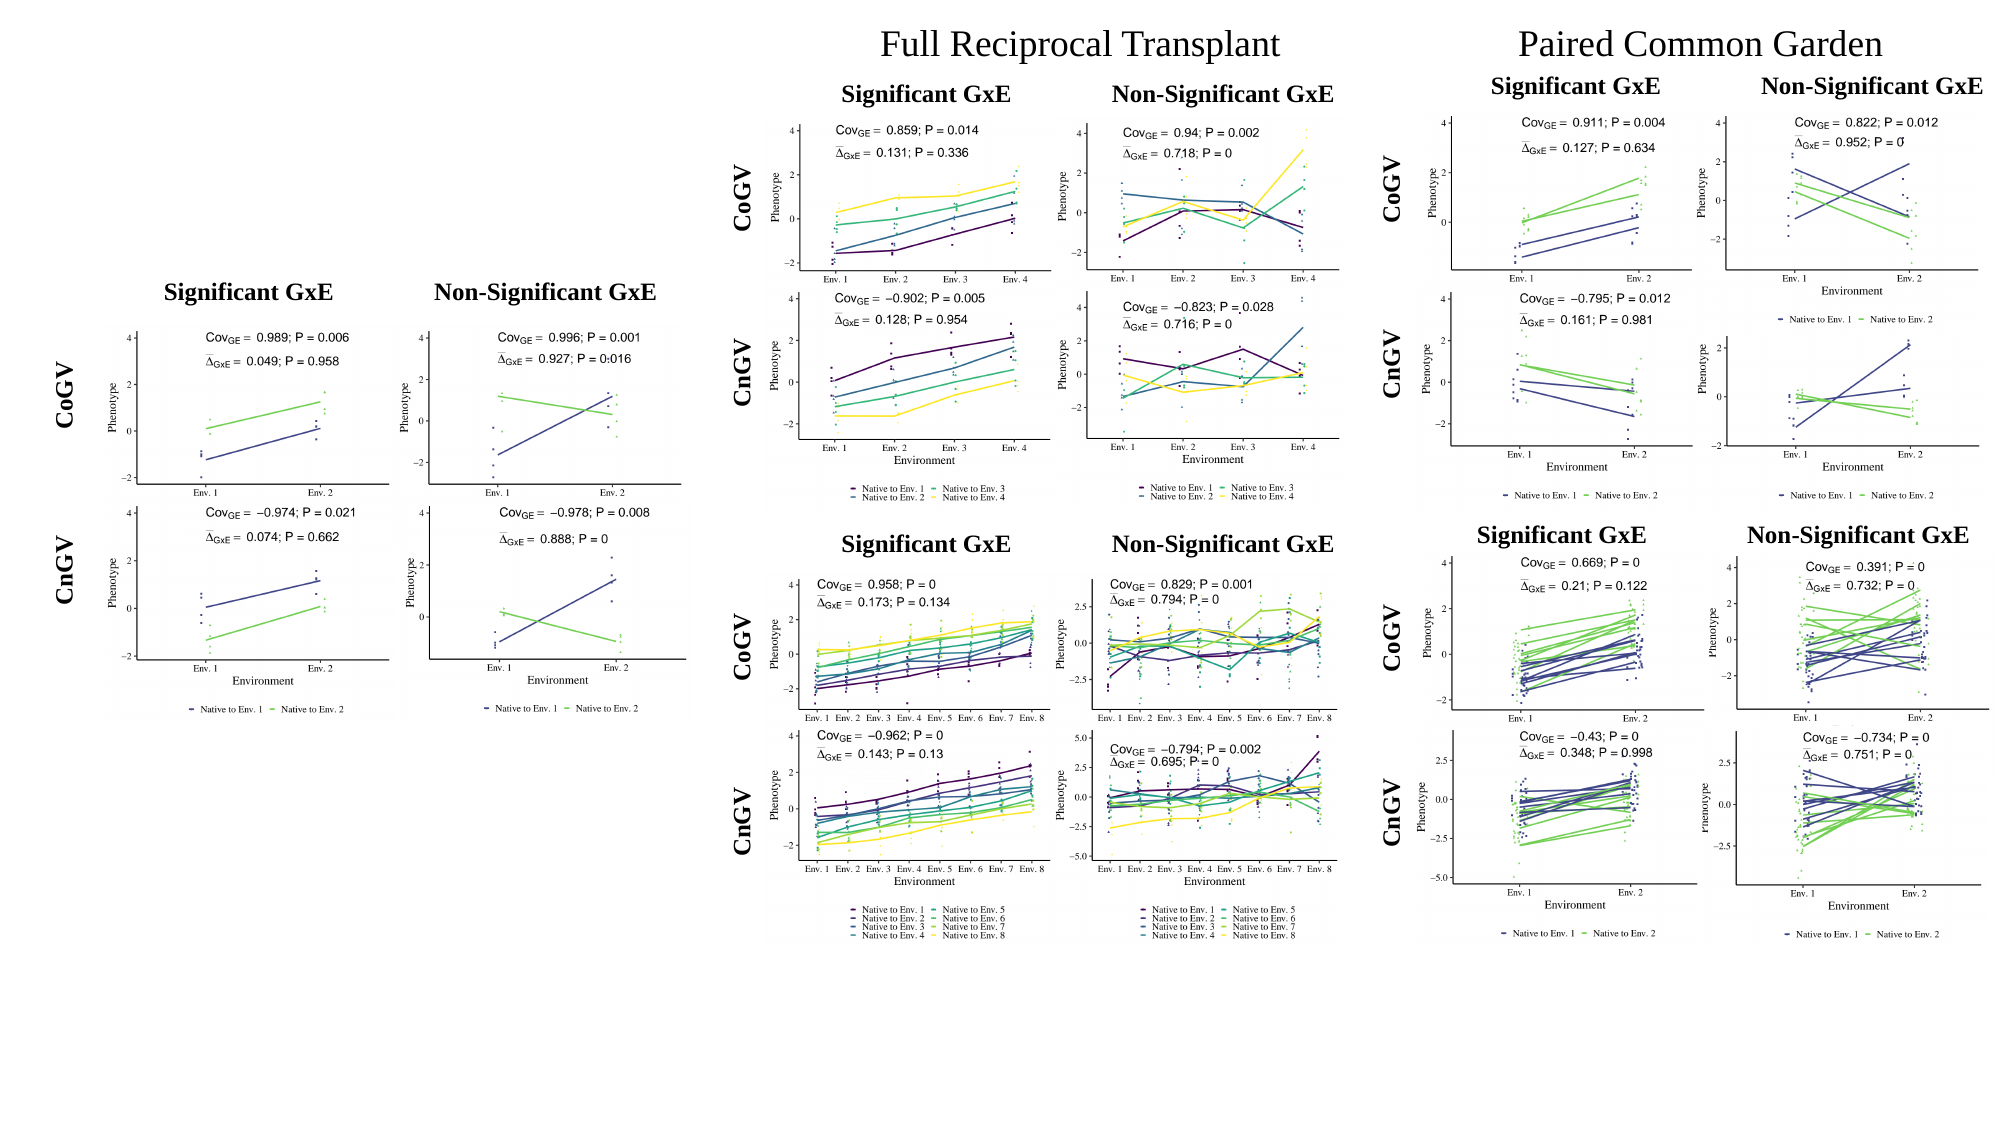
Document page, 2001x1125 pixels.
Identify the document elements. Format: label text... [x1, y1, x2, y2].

text_box Significant GxE [68, 268, 364, 313]
text_box Non-Significant GxE [1691, 62, 2000, 107]
text_box CoGV [718, 598, 763, 696]
text_box Paired Common Garden [1503, 11, 1899, 62]
text_box Non-Significant GxE [1677, 510, 2000, 556]
text_box CoGV [40, 346, 86, 445]
text_box Non-Significant GxE [1042, 519, 1405, 565]
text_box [1416, 110, 1984, 512]
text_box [763, 573, 1342, 950]
text_box CnGV [1367, 314, 1413, 415]
text_box CnGV [40, 520, 86, 621]
text_box Significant GxE [745, 519, 1042, 565]
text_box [764, 117, 1344, 512]
text_box CoGV [718, 149, 763, 247]
text_box CnGV [1367, 763, 1411, 863]
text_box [1411, 550, 1995, 951]
text_box CoGV [1367, 589, 1411, 687]
text_box CnGV [718, 323, 763, 423]
text_box Non-Significant GxE [1042, 70, 1405, 116]
text_box Significant GxE [1395, 62, 1691, 107]
text_box Significant GxE [1381, 510, 1677, 556]
text_box Non-Significant GxE [364, 268, 727, 313]
text_box CoGV [1367, 140, 1413, 239]
text_box Significant GxE [745, 70, 1042, 116]
text_box CnGV [718, 772, 763, 872]
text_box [102, 325, 692, 726]
text_box Full Reciprocal Transplant [865, 12, 1297, 72]
